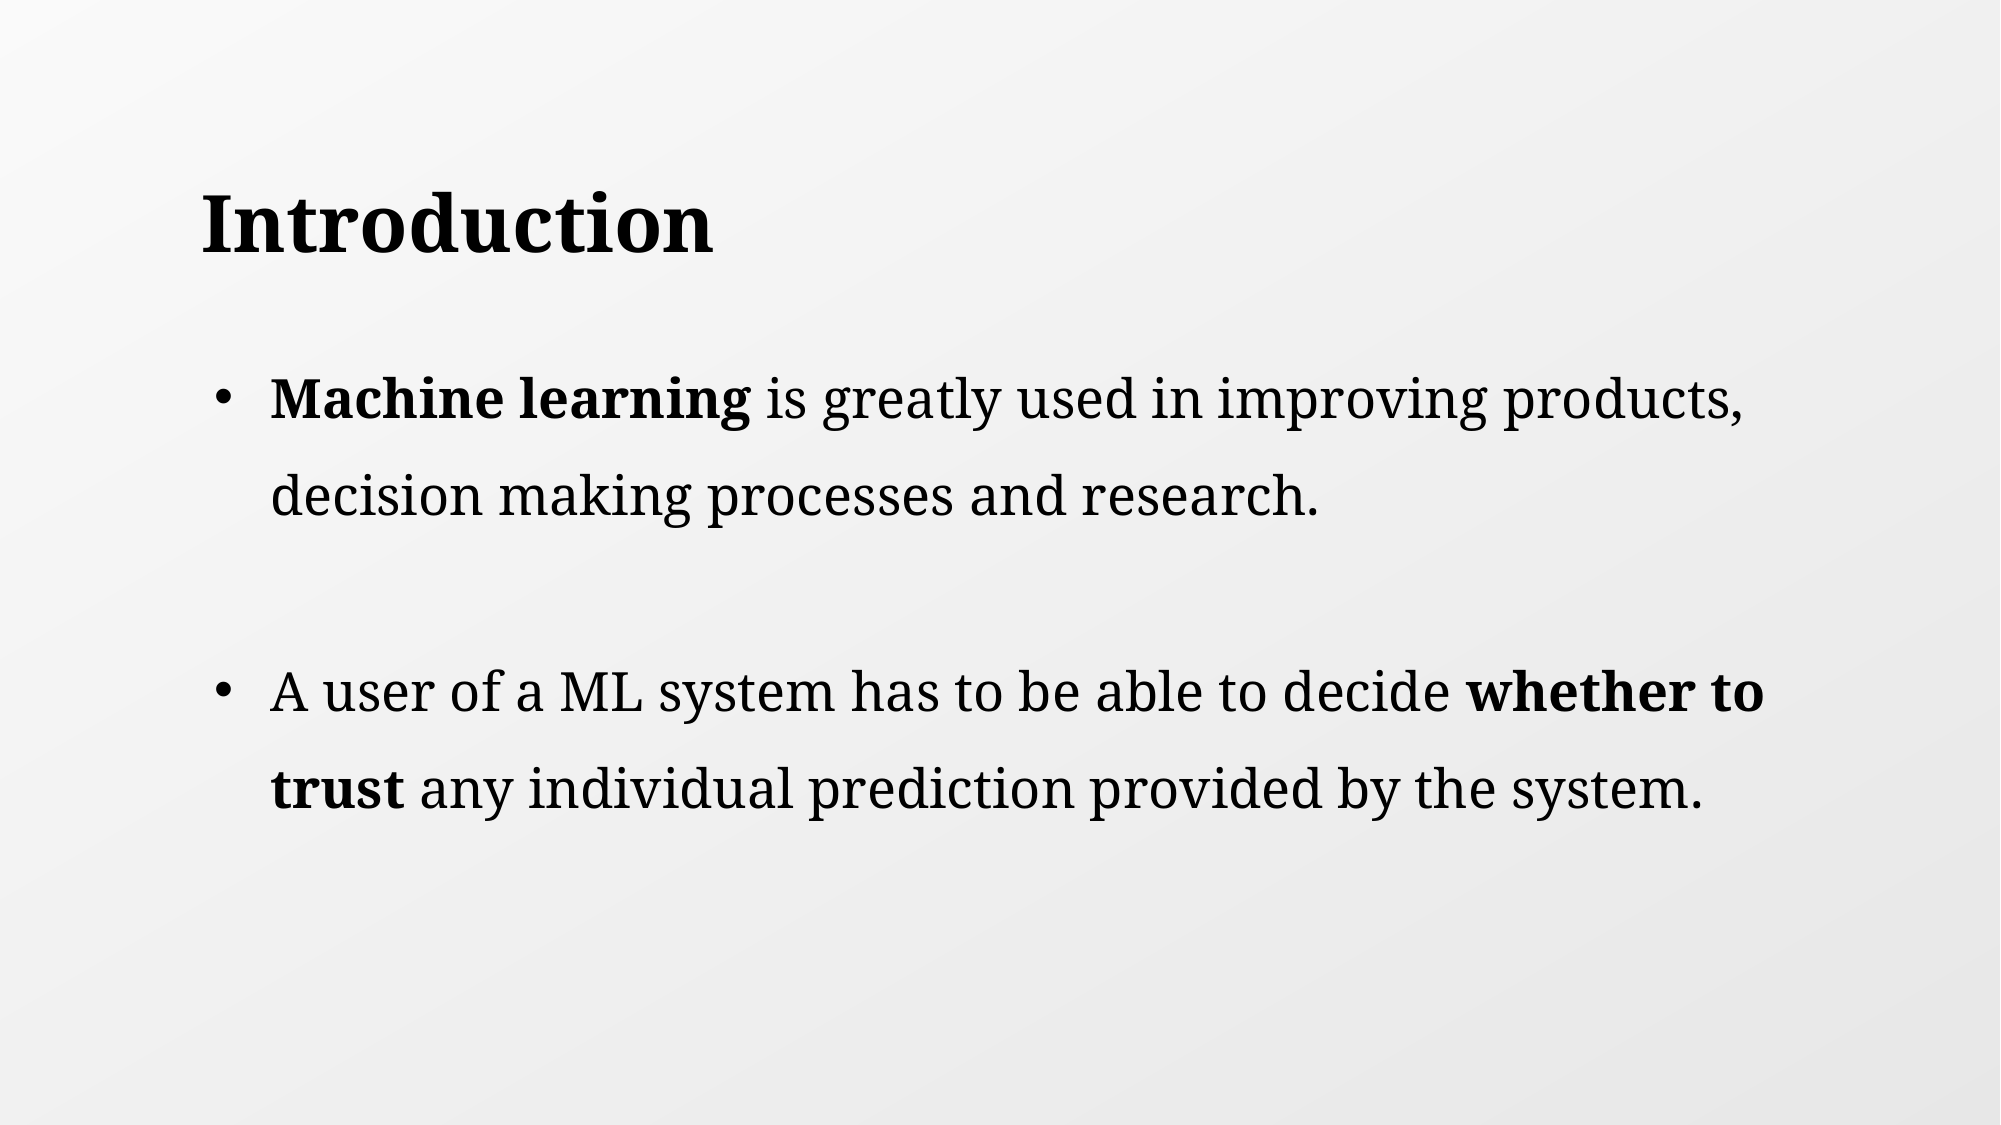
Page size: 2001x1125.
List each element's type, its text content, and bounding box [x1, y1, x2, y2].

text_box Machine learning is greatly used in improving products, decision making processes and research. A user of a ML system has to be able to decide whether to trust any individual prediction provided by the system. [199, 323, 1818, 946]
title Introduction [186, 118, 1820, 287]
